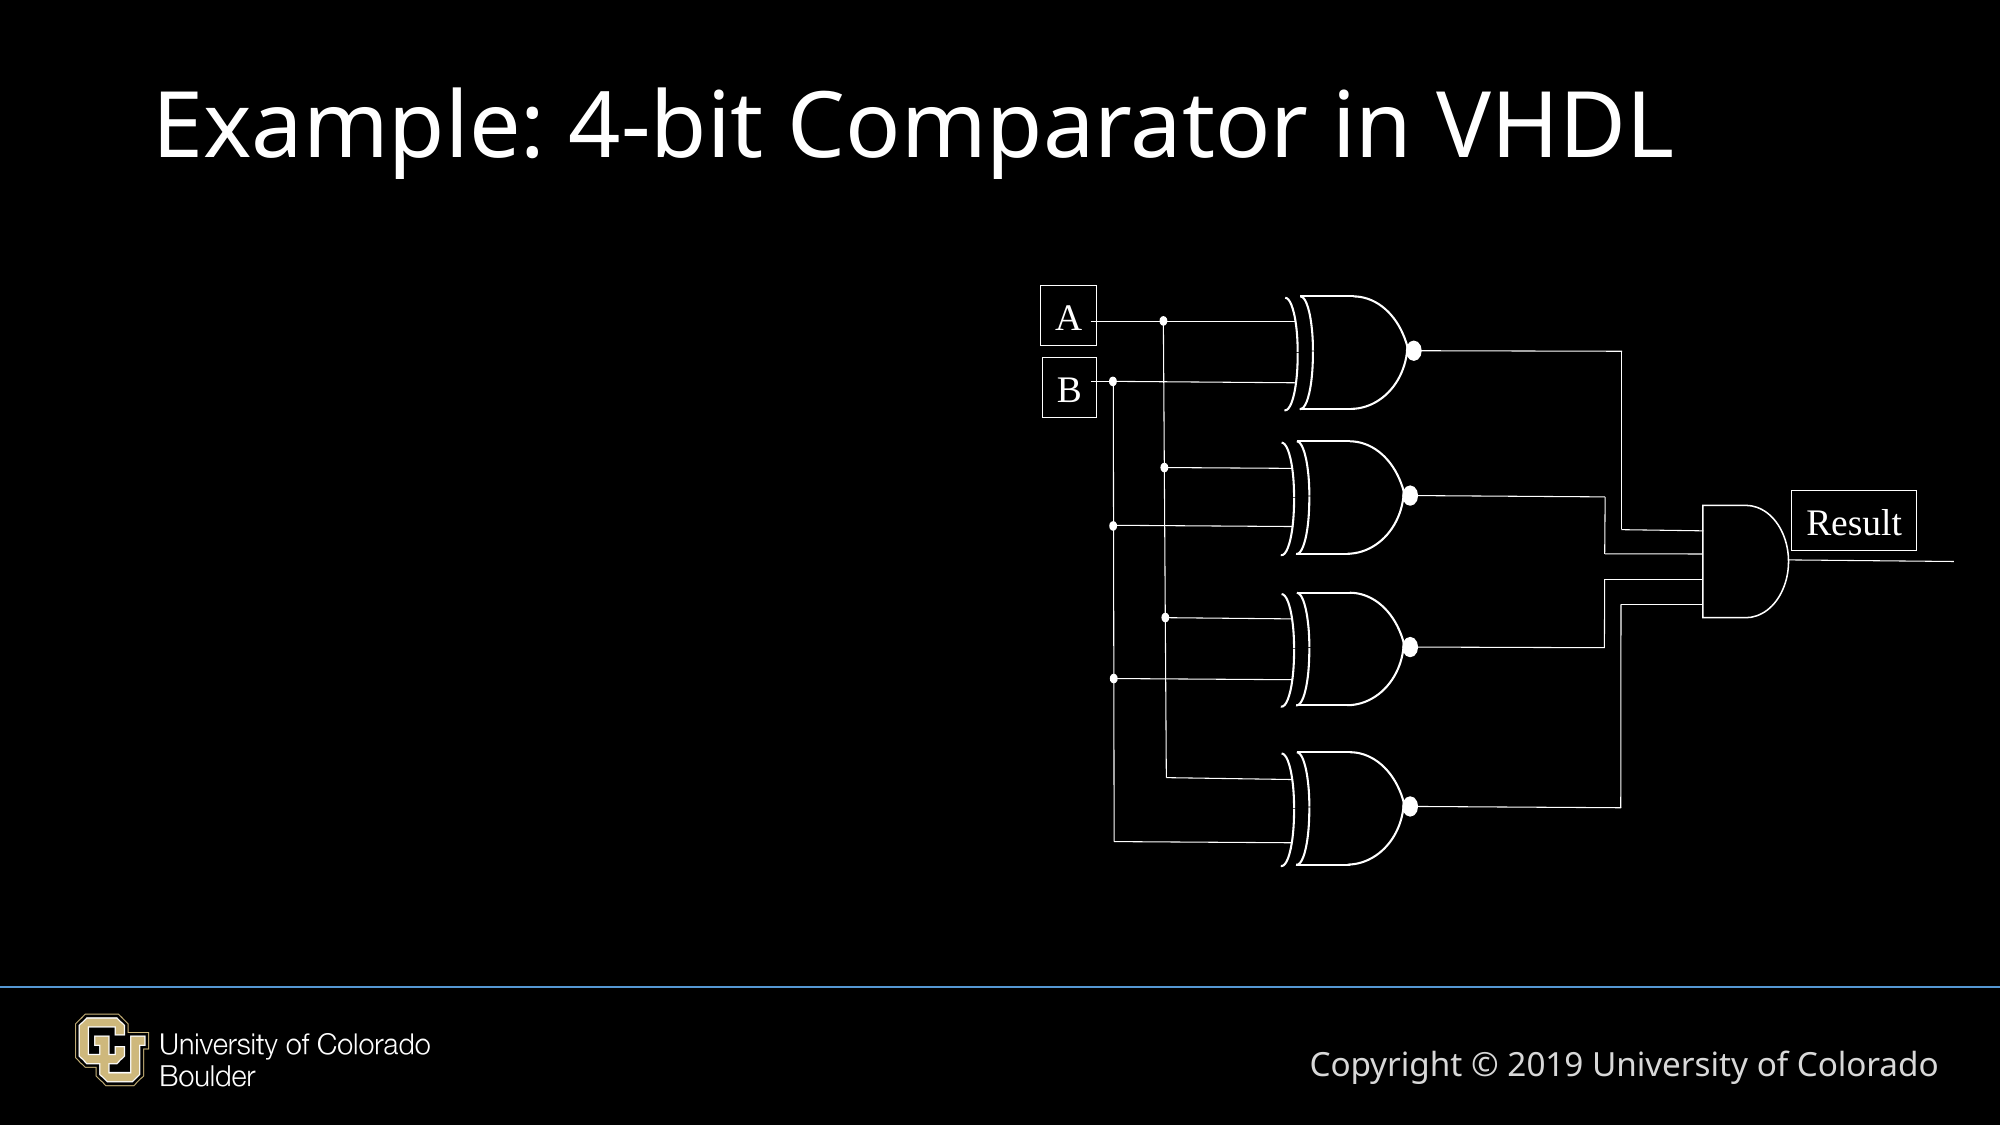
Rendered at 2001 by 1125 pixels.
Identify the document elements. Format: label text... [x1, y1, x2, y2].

text_box Example: 4-bit Comparator in VHDL [137, 59, 1863, 196]
picture [62, 1007, 458, 1105]
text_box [1294, 1010, 2000, 1118]
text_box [1046, 277, 1955, 903]
